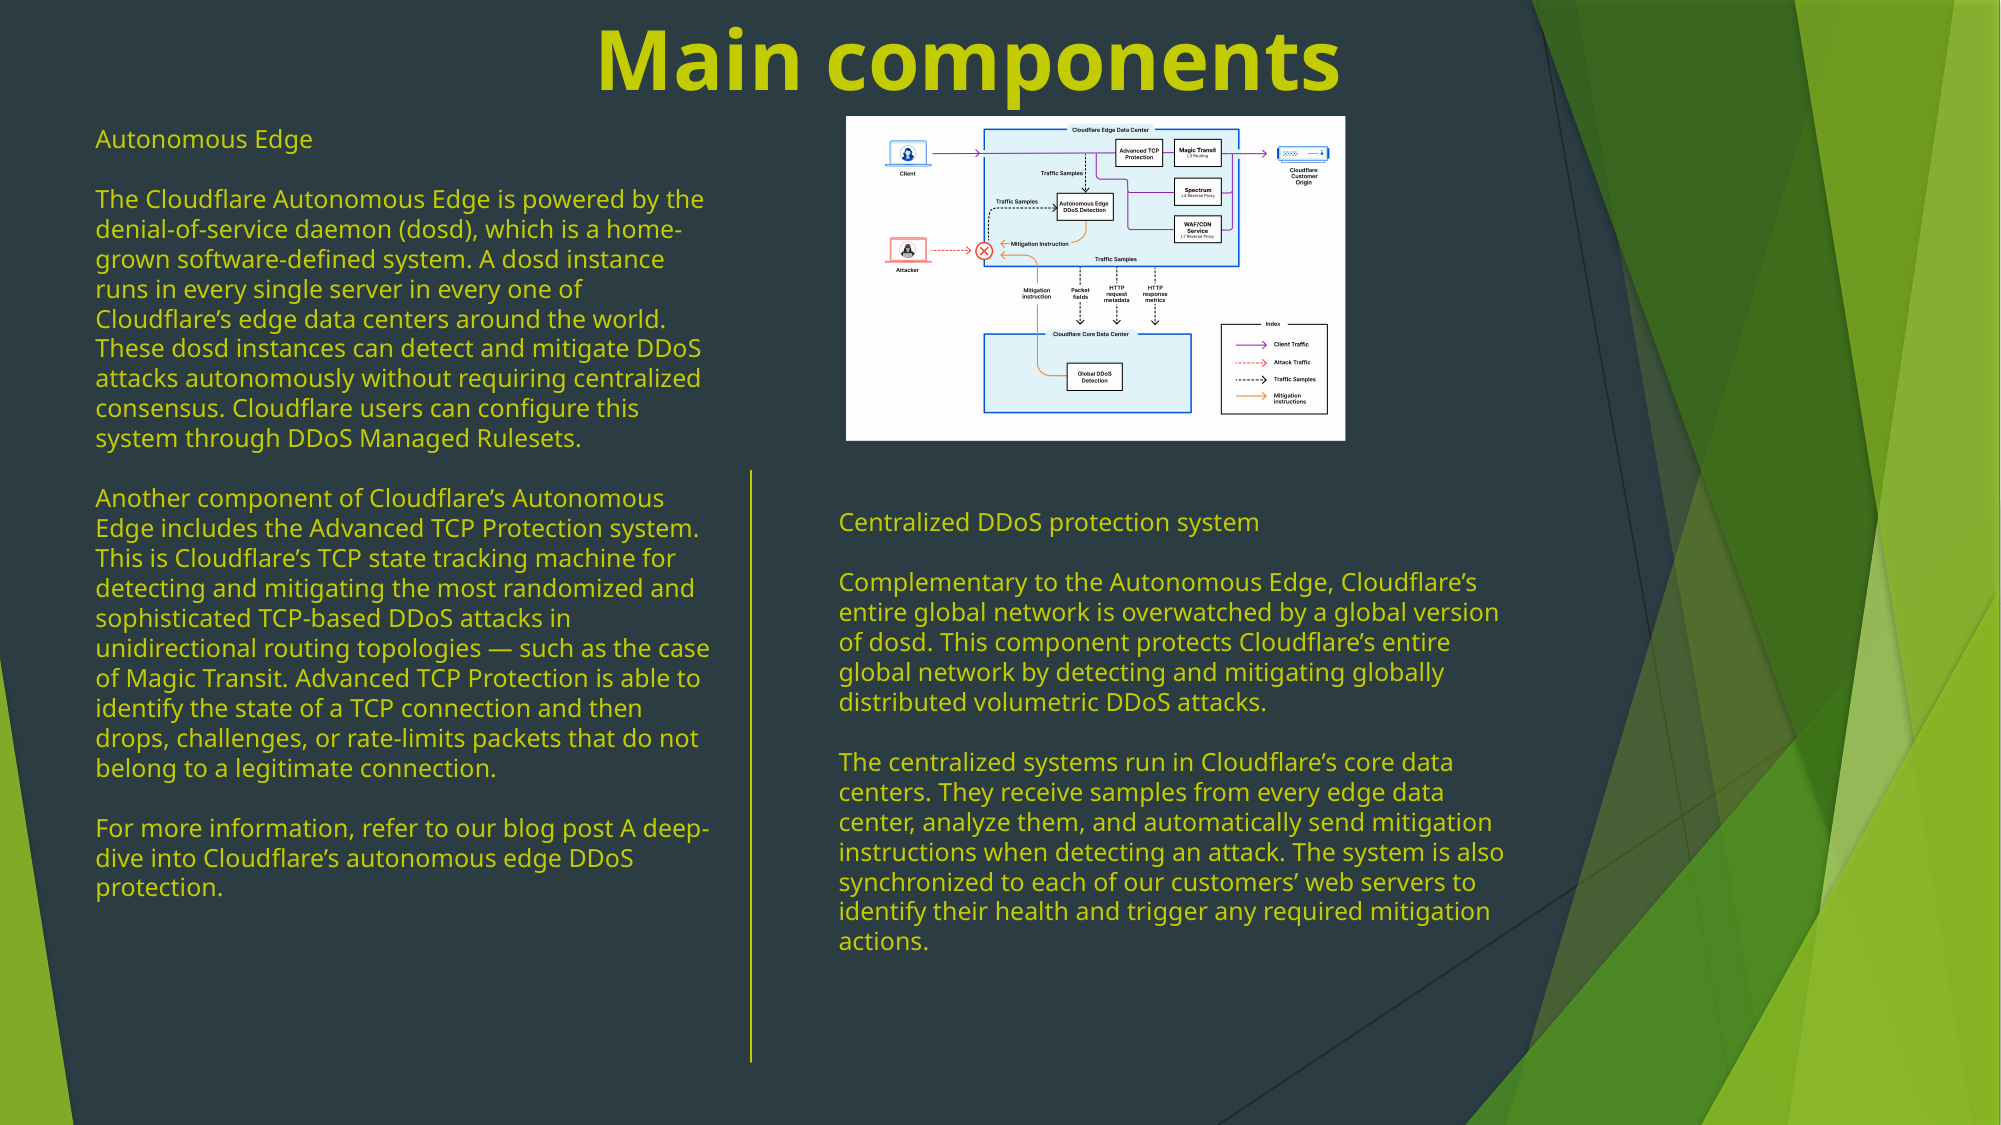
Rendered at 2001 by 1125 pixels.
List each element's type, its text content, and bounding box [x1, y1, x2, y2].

text_box Centralized DDoS protection system Complementary to the Autonomous Edge, Cloudflare’s entire global network is overwatched by a global version of dosd. This component protects Cloudflare’s entire global network by detecting and mitigating globally distributed volumetric DDoS attacks. The centralized systems run in Cloudflare’s core data centers. They receive samples from every edge data center, analyze them, and automatically send mitigation instructions when detecting an attack. The system is also synchronized to each of our customers’ web servers to identify their health and trigger any required mitigation actions. [823, 499, 1530, 964]
text_box Main components [580, 0, 1420, 115]
picture [846, 115, 1346, 441]
text_box Autonomous Edge The Cloudflare Autonomous Edge is powered by the denial-of-service daemon (dosd), which is a home-grown software-defined system. A dosd instance runs in every single server in every one of Cloudflare’s edge data centers around the world. These dosd instances can detect and mitigate DDoS attacks autonomously without requiring centralized consensus. Cloudflare users can configure this system through DDoS Managed Rulesets. Another component of Cloudflare’s Autonomous Edge includes the Advanced TCP Protection system. This is Cloudflare’s TCP state tracking machine for detecting and mitigating the most randomized and sophisticated TCP-based DDoS attacks in unidirectional routing topologies — such as the case of Magic Transit. Advanced TCP Protection is able to identify the state of a TCP connection and then drops, challenges, or rate-limits packets that do not belong to a legitimate connection. For more information, refer to our blog post A deep-dive into Cloudflare’s autonomous edge DDoS protection. [80, 116, 736, 910]
